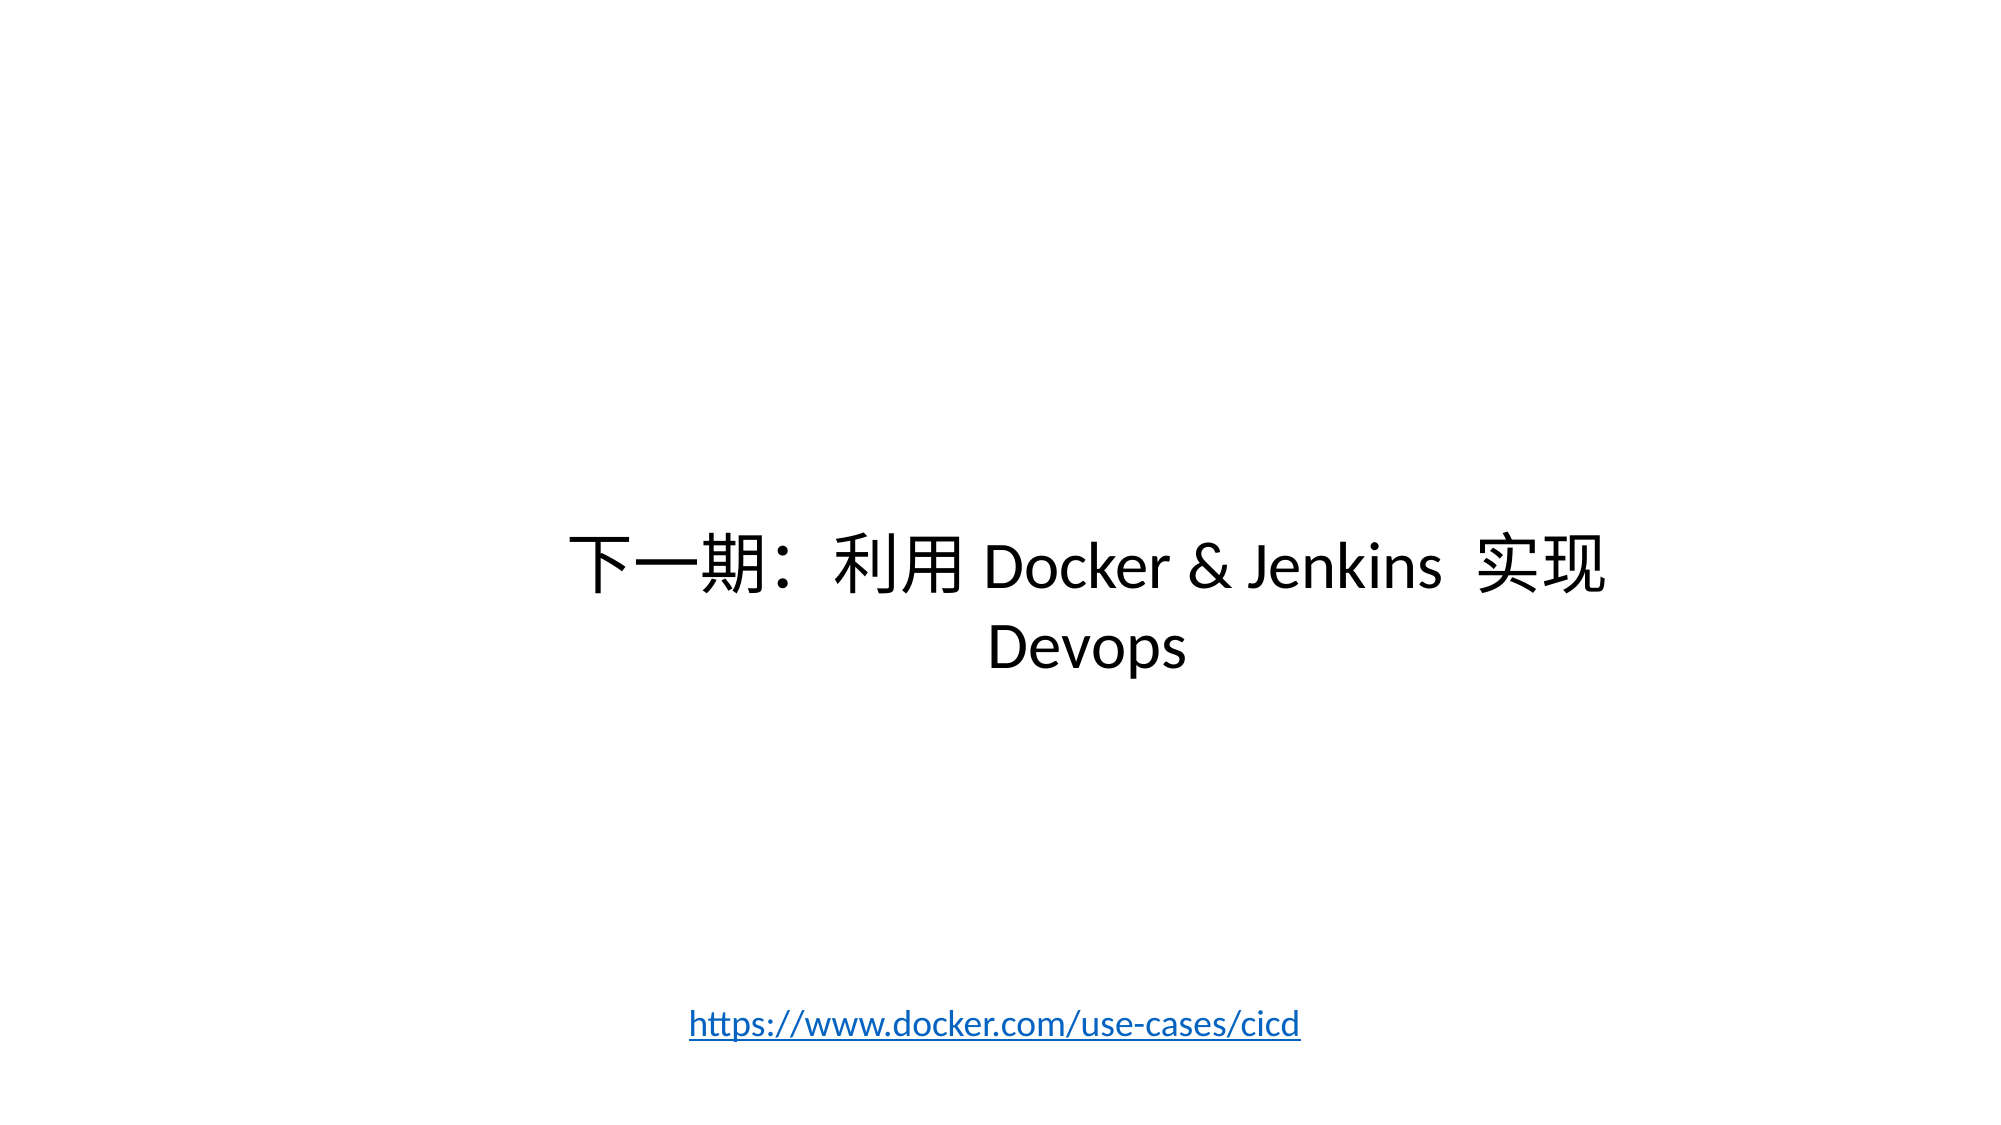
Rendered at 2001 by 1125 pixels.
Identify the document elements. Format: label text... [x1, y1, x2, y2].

text_box 下一期：利用Docker & Jenkins 实现 Devops [453, 514, 1722, 690]
text_box https://www.docker.com/use-cases/cicd [673, 991, 1327, 1052]
